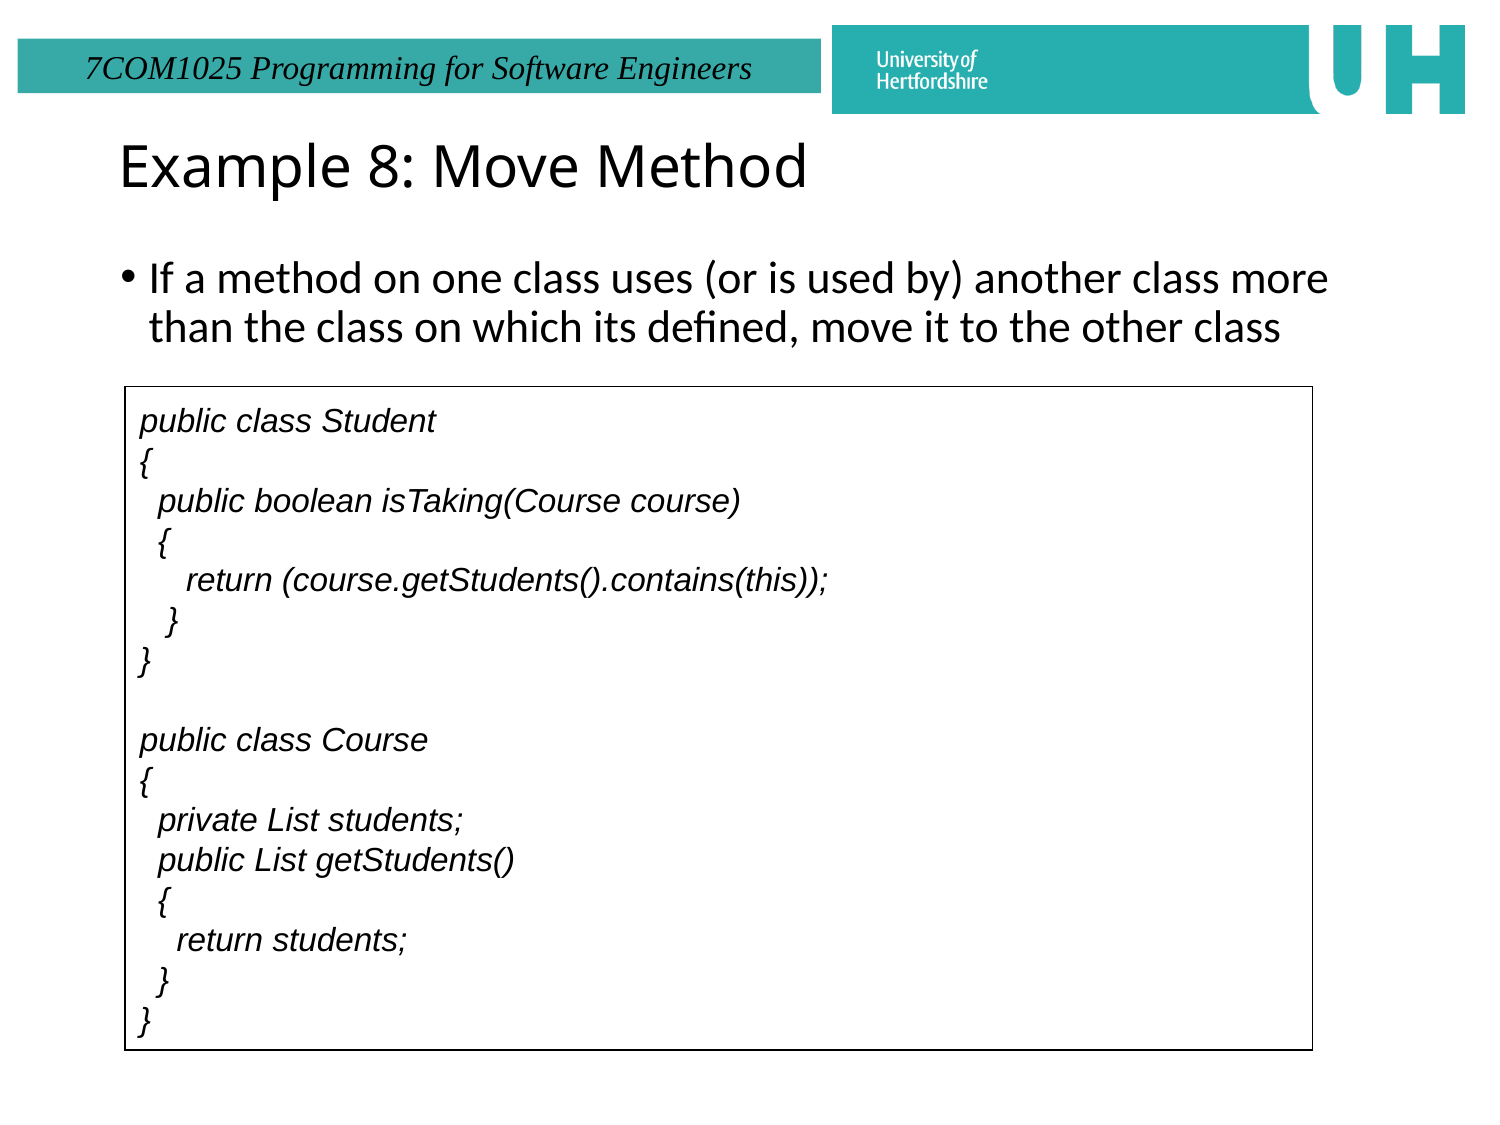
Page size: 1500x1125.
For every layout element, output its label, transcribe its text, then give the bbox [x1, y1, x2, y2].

picture [832, 25, 1465, 114]
text_box public class Student { public boolean isTaking(Course course) { return (course.getStudents().contains(this)); } } public class Course { private List students; public List getStudents() { return students; } } [124, 386, 1313, 1050]
list If a method on one class uses (or is used by) another class more than the class on which its defined, move it to the other class [105, 246, 1400, 387]
title Example 8: Move Method [103, 59, 1397, 278]
